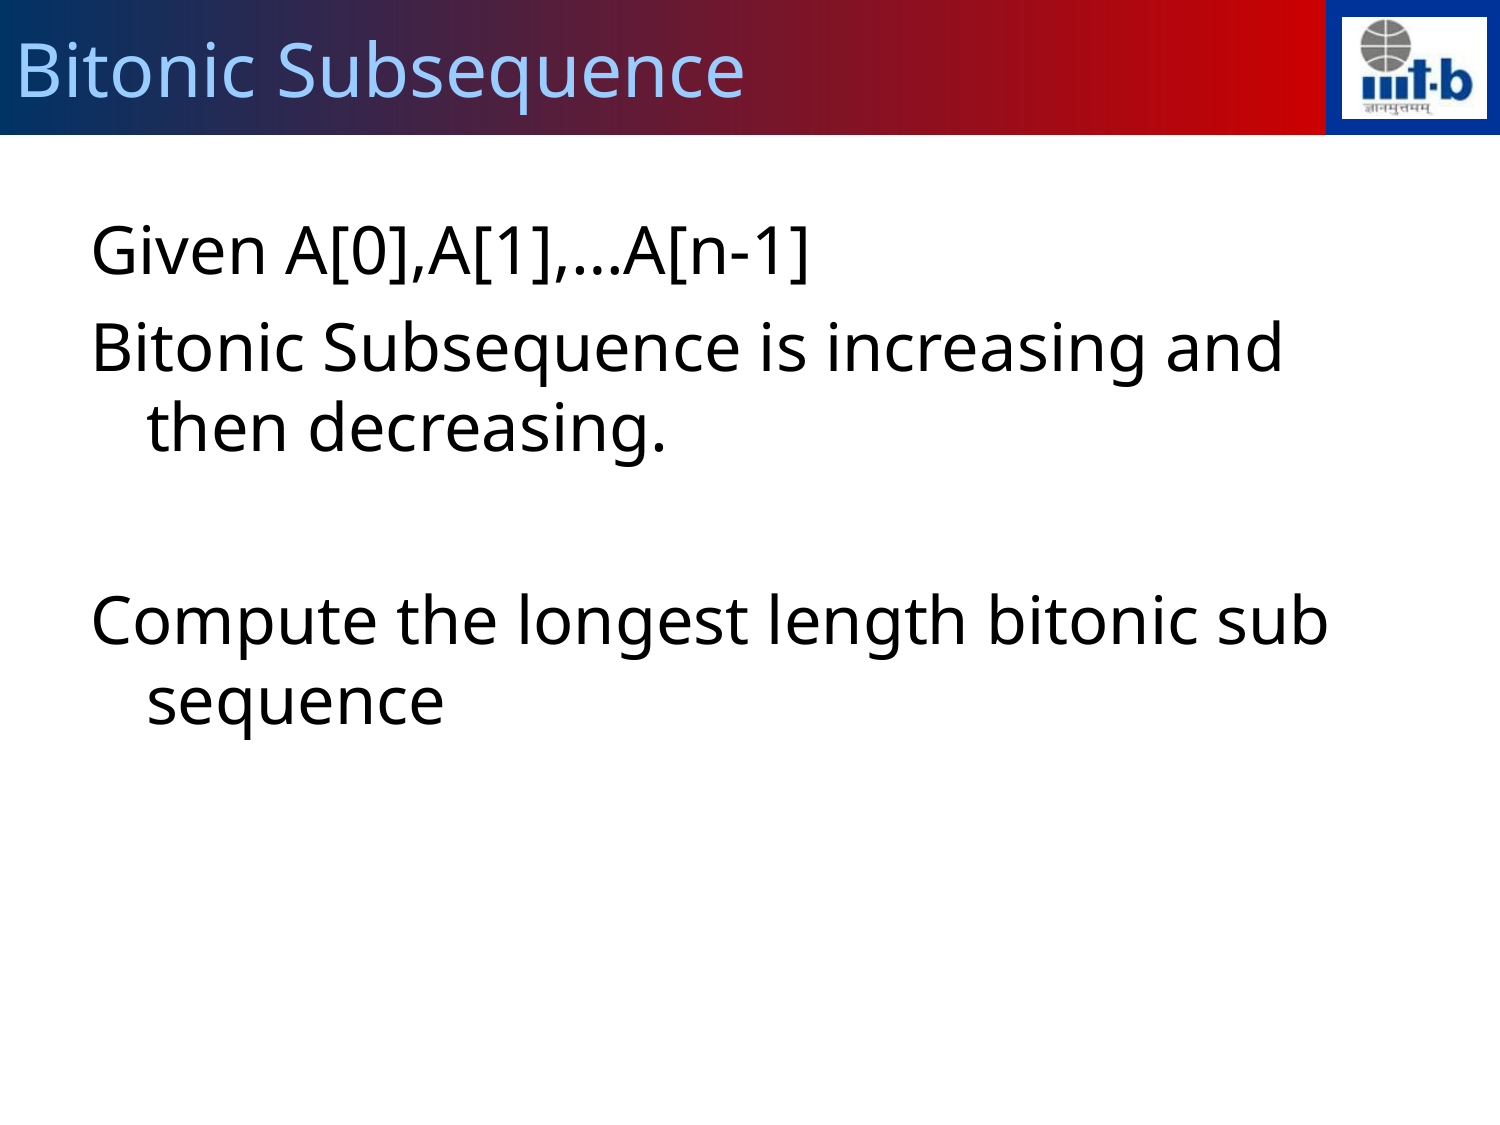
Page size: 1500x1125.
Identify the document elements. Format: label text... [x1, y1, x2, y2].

picture [1342, 17, 1487, 119]
list Given A[0],A[1],…A[n-1] Bitonic Subsequence is increasing and then decreasing. Compute the longest length bitonic sub sequence [74, 199, 1426, 1006]
title Bitonic Subsequence [0, 0, 1326, 136]
